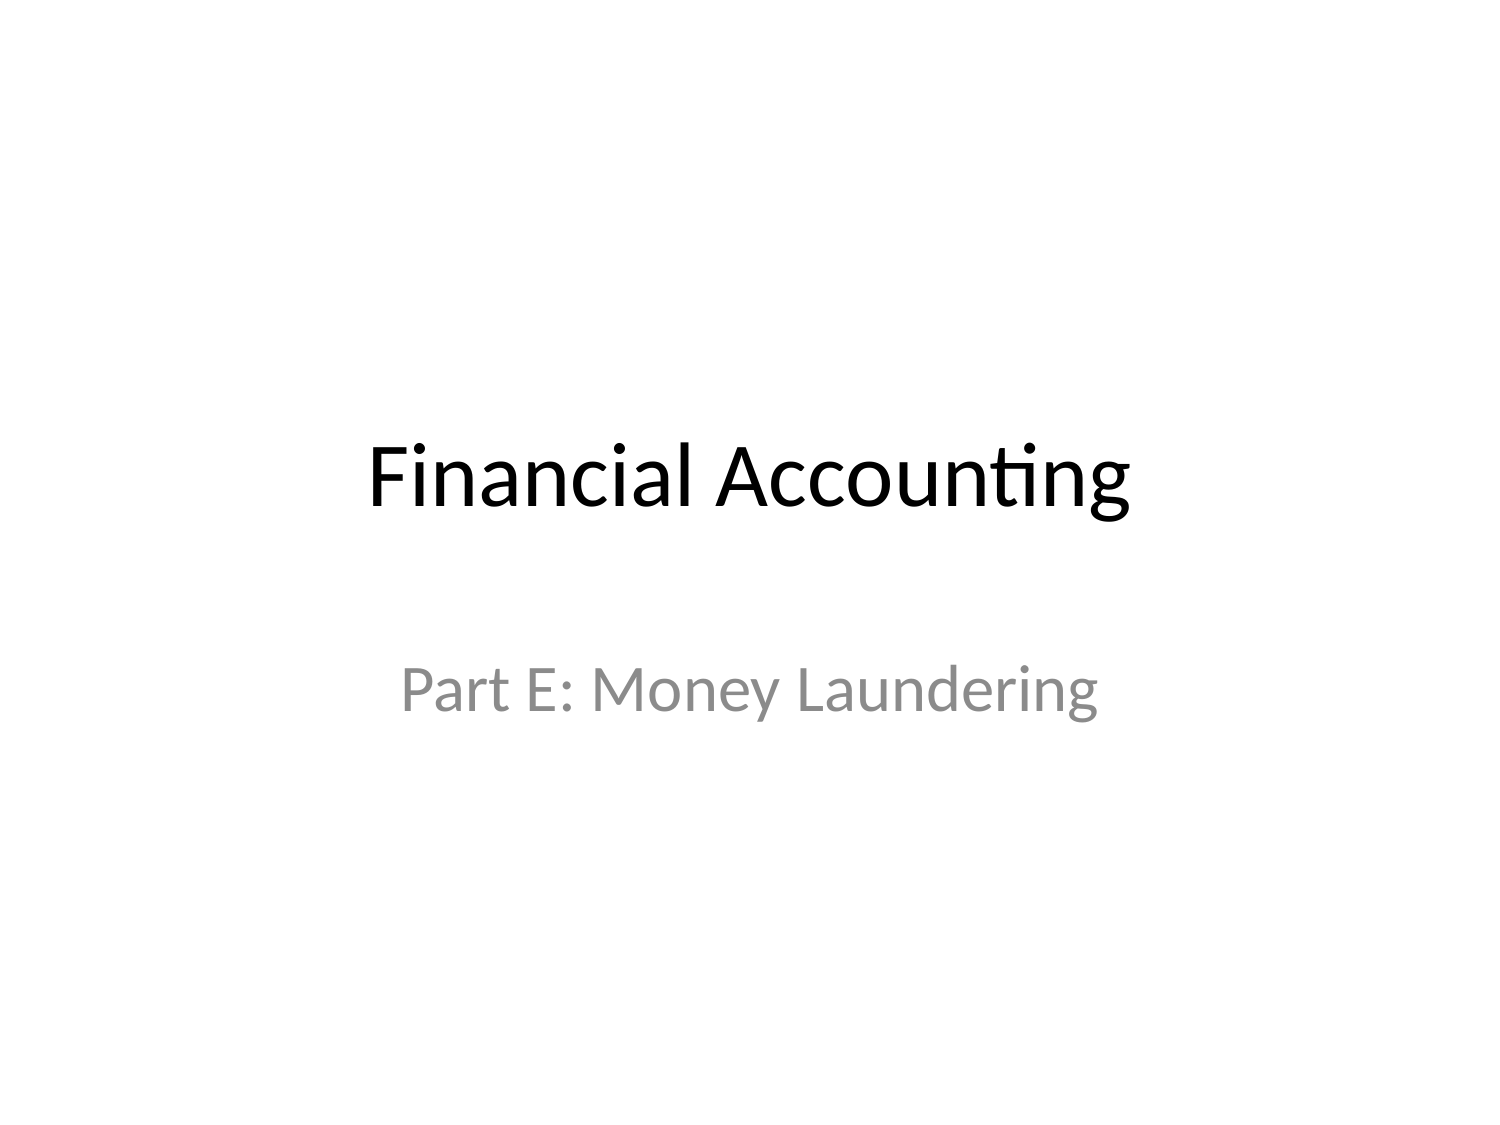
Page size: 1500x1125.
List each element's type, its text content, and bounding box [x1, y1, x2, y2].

title Financial Accounting [112, 349, 1388, 591]
subtitle Part E: Money Laundering [225, 637, 1275, 925]
